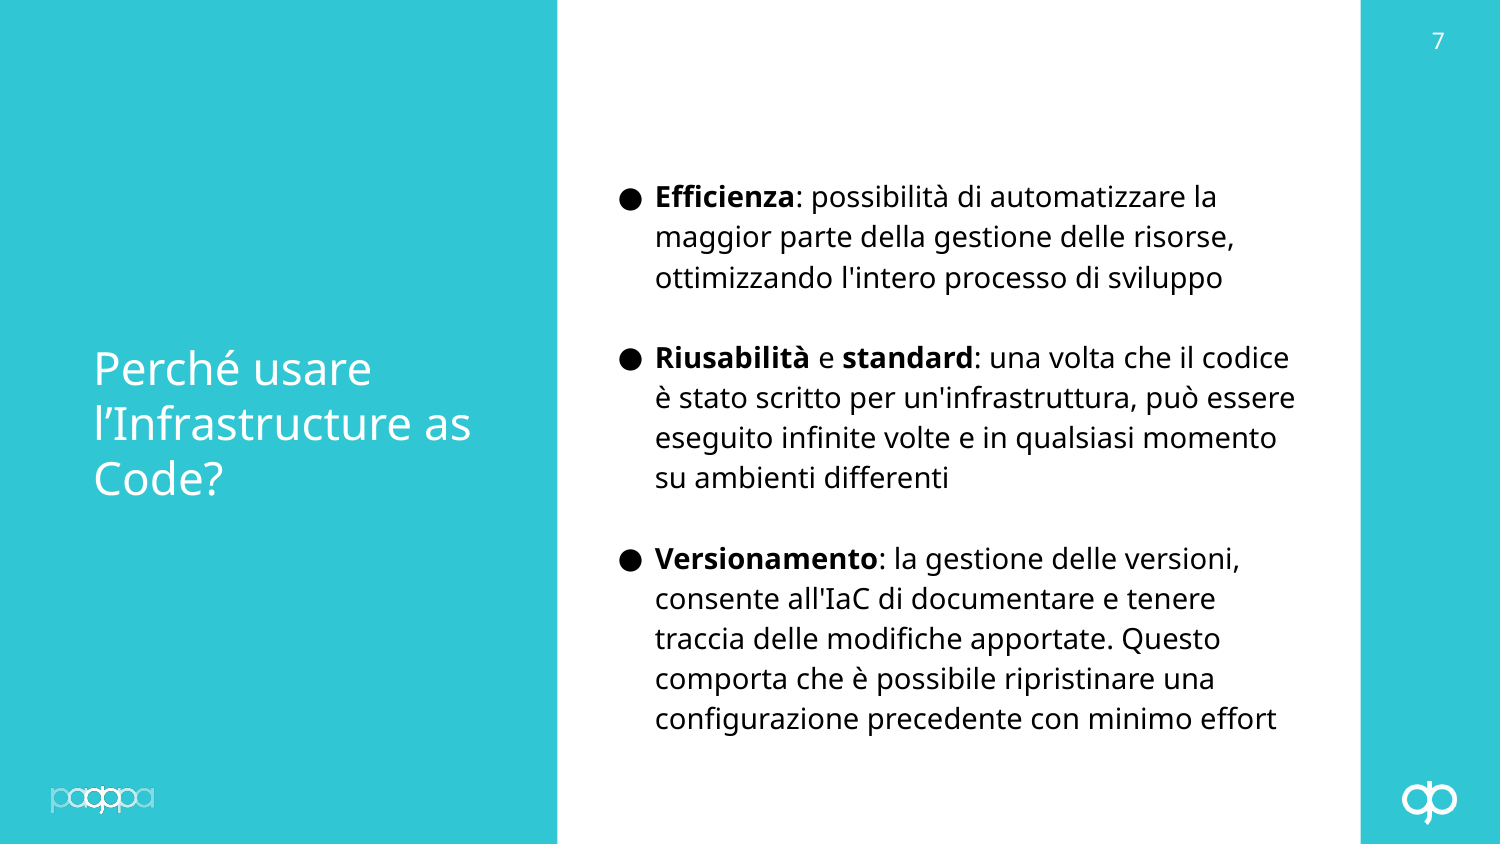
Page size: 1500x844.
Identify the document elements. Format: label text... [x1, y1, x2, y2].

text_box Efficienza: possibilità di automatizzare la maggior parte della gestione delle risorse, ottimizzando l'intero processo di sviluppo Riusabilità e standard: una volta che il codice è stato scritto per un'infrastruttura, può essere eseguito infinite volte e in qualsiasi momento su ambienti differenti Versionamento: la gestione delle versioni, consente all'IaC di documentare e tenere traccia delle modifiche apportate. Questo comporta che è possibile ripristinare una configurazione precedente con minimo effort [580, 132, 1322, 777]
text_box [557, 0, 1361, 844]
text_box [0, 0, 557, 844]
slide_number ‹#› [1361, 20, 1461, 64]
text_box Perché usare l’Infrastructure as Code? [78, 105, 557, 739]
picture [1402, 781, 1457, 825]
picture [31, 765, 174, 830]
